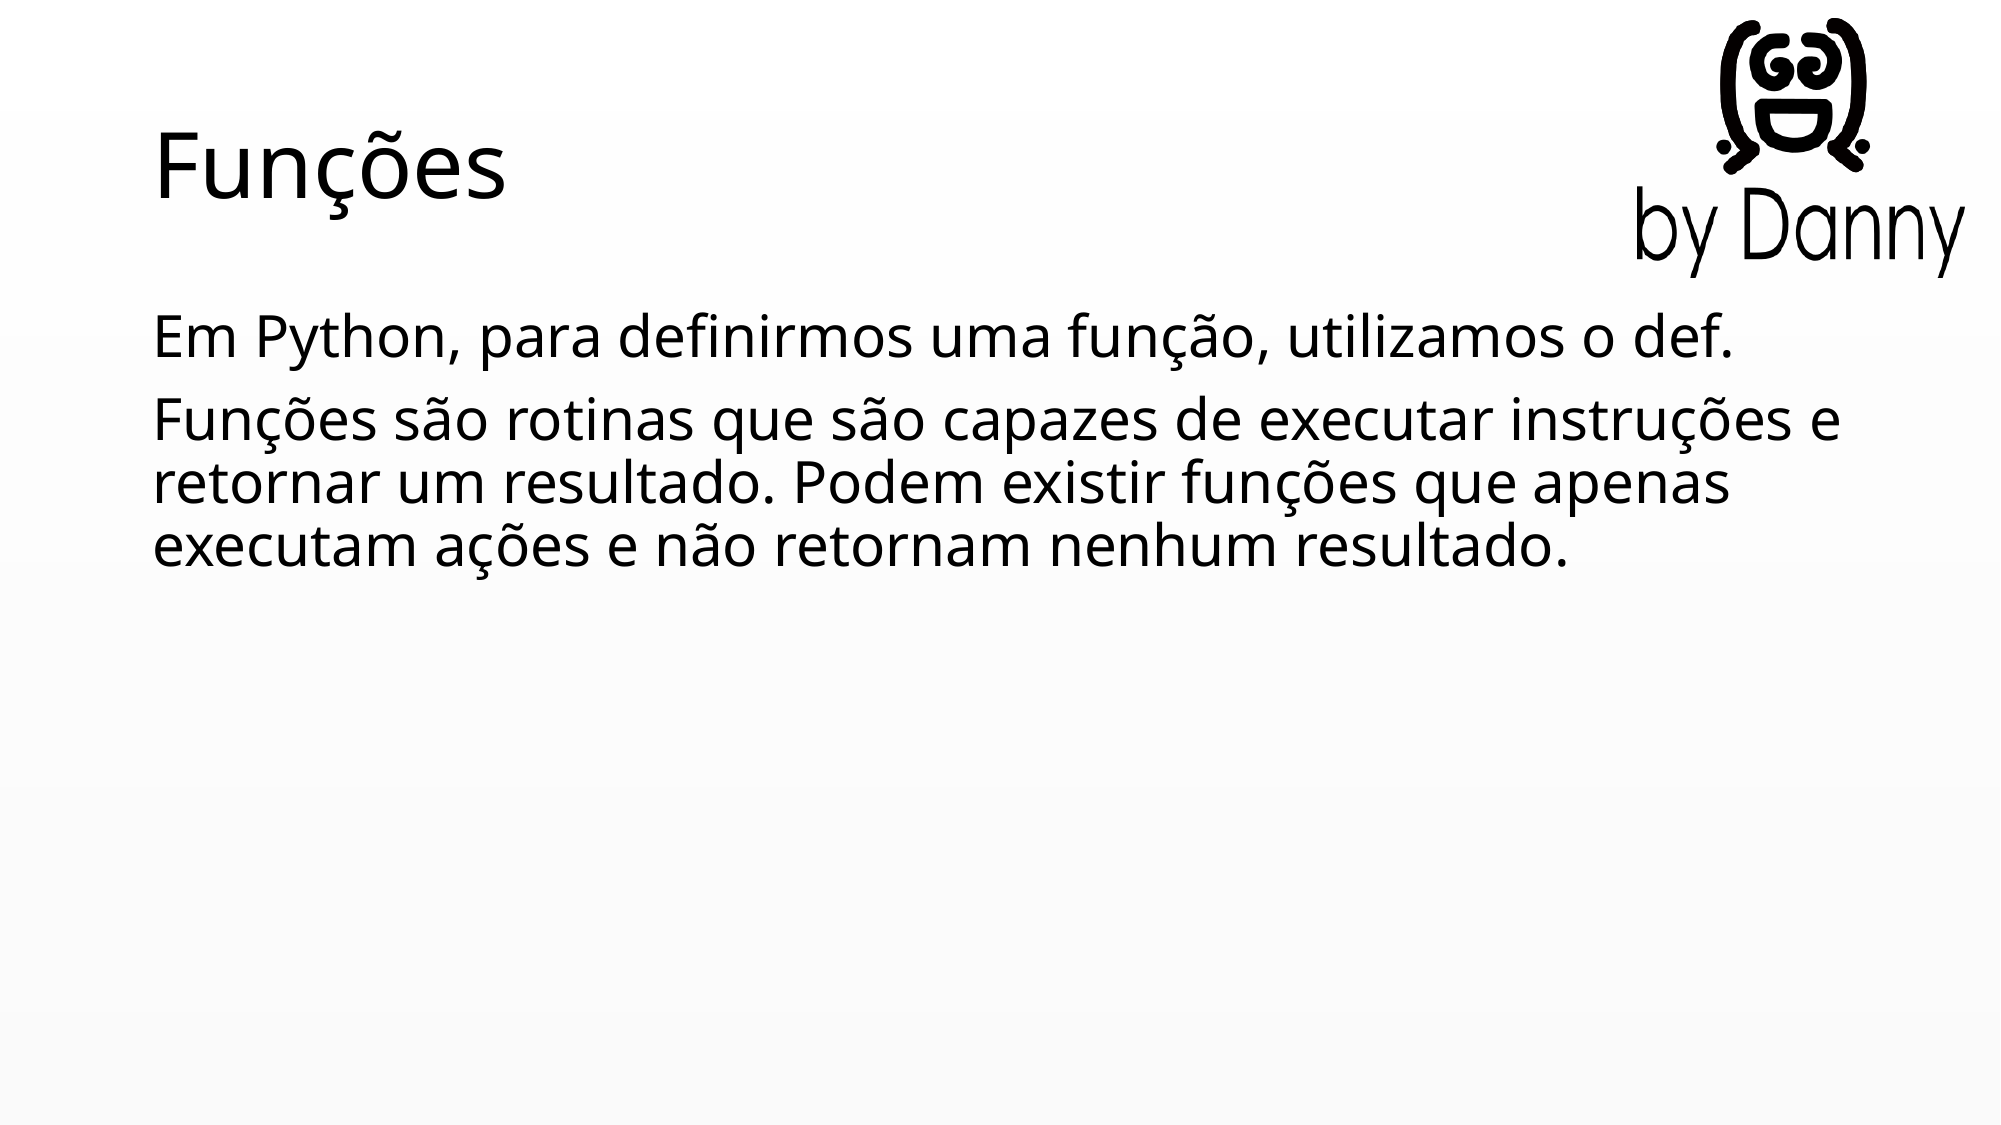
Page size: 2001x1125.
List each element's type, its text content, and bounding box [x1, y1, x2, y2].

title Funções [137, 59, 1863, 278]
list Em Python, para definirmos uma função, utilizamos o def. Funções são rotinas que são capazes de executar instruções e retornar um resultado. Podem existir funções que apenas executam ações e não retornam nenhum resultado. [137, 299, 1863, 1014]
picture [1637, 18, 1965, 278]
